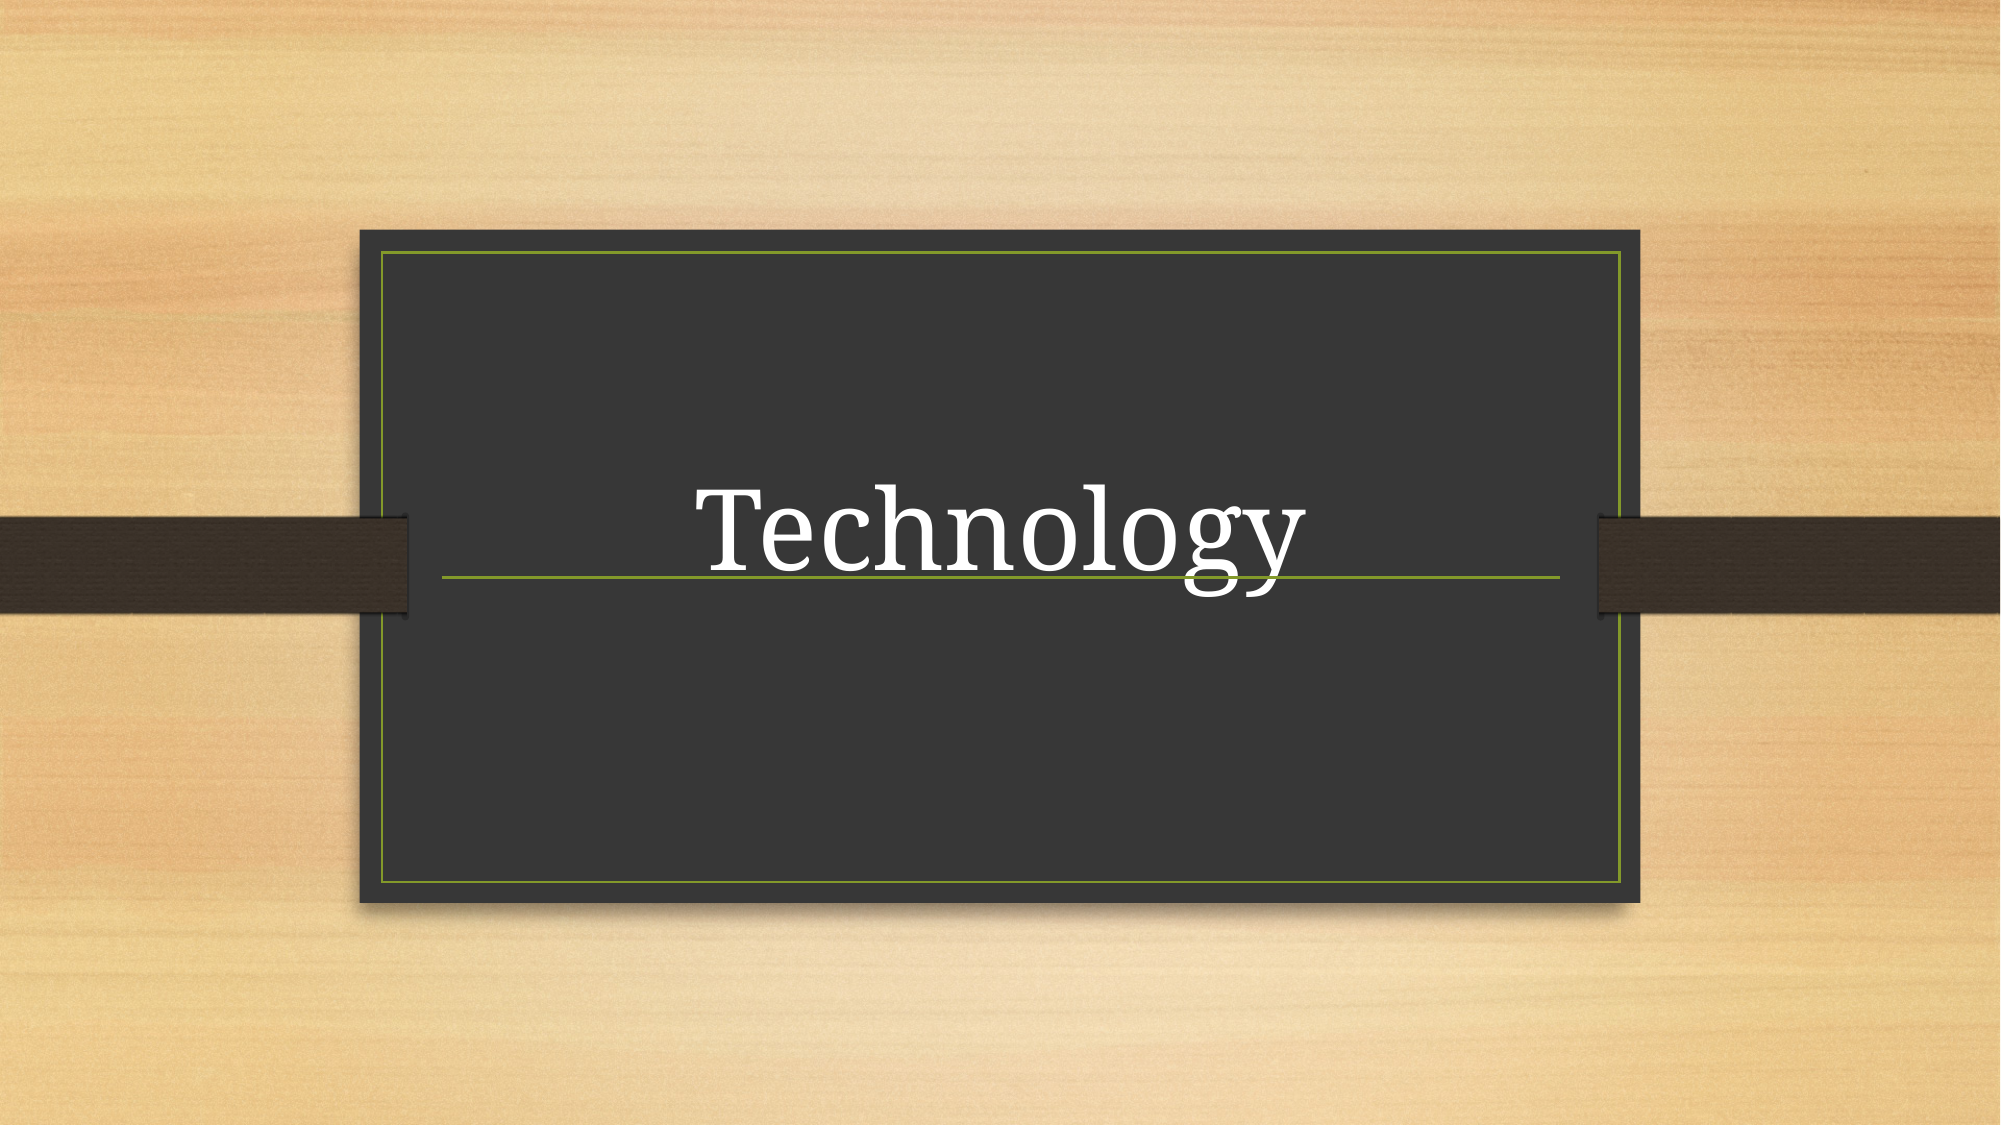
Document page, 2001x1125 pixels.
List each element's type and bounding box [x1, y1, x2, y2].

text_box [0, 512, 2000, 621]
text_box [0, 621, 2000, 1125]
text_box [0, 0, 2000, 512]
